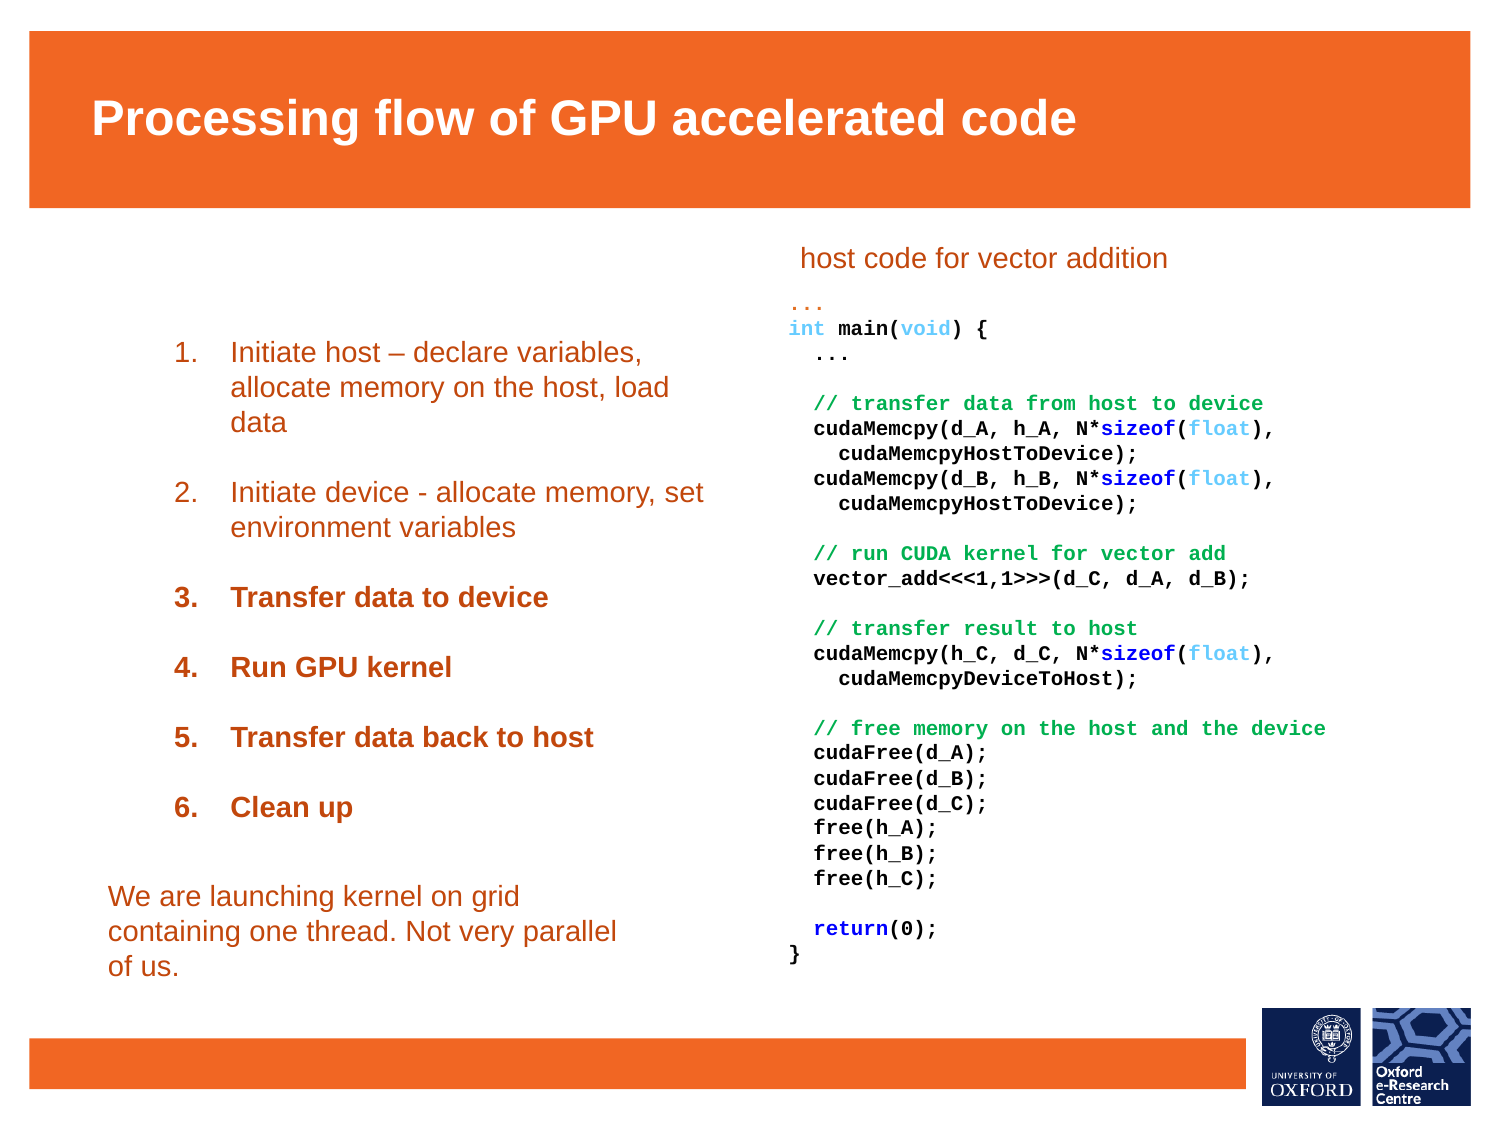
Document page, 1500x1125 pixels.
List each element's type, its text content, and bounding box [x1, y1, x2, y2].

text_box Initiate host – declare variables, allocate memory on the host, load data Initiate device - allocate memory, set environment variables Transfer data to device Run GPU kernel Transfer data back to host Clean up [159, 326, 727, 831]
text_box ... int main(void) { ... // transfer data from host to device cudaMemcpy(d_A, h_A, N*sizeof(float), cudaMemcpyHostToDevice); cudaMemcpy(d_B, h_B, N*sizeof(float), cudaMemcpyHostToDevice); // run CUDA kernel for vector add vector_add<<<1,1>>>(d_C, d_A, d_B); // transfer result to host cudaMemcpy(h_C, d_C, N*sizeof(float), cudaMemcpyDeviceToHost); // free memory on the host and the device cudaFree(d_A); cudaFree(d_B); cudaFree(d_C); free(h_A); free(h_B); free(h_C); return(0); } [773, 282, 1436, 972]
text_box We are launching kernel on grid containing one thread. Not very parallel of us. [93, 869, 661, 990]
picture [1262, 1008, 1471, 1106]
text_box host code for vector addition [785, 231, 1353, 282]
text_box Processing flow of GPU accelerated code [76, 78, 1235, 153]
